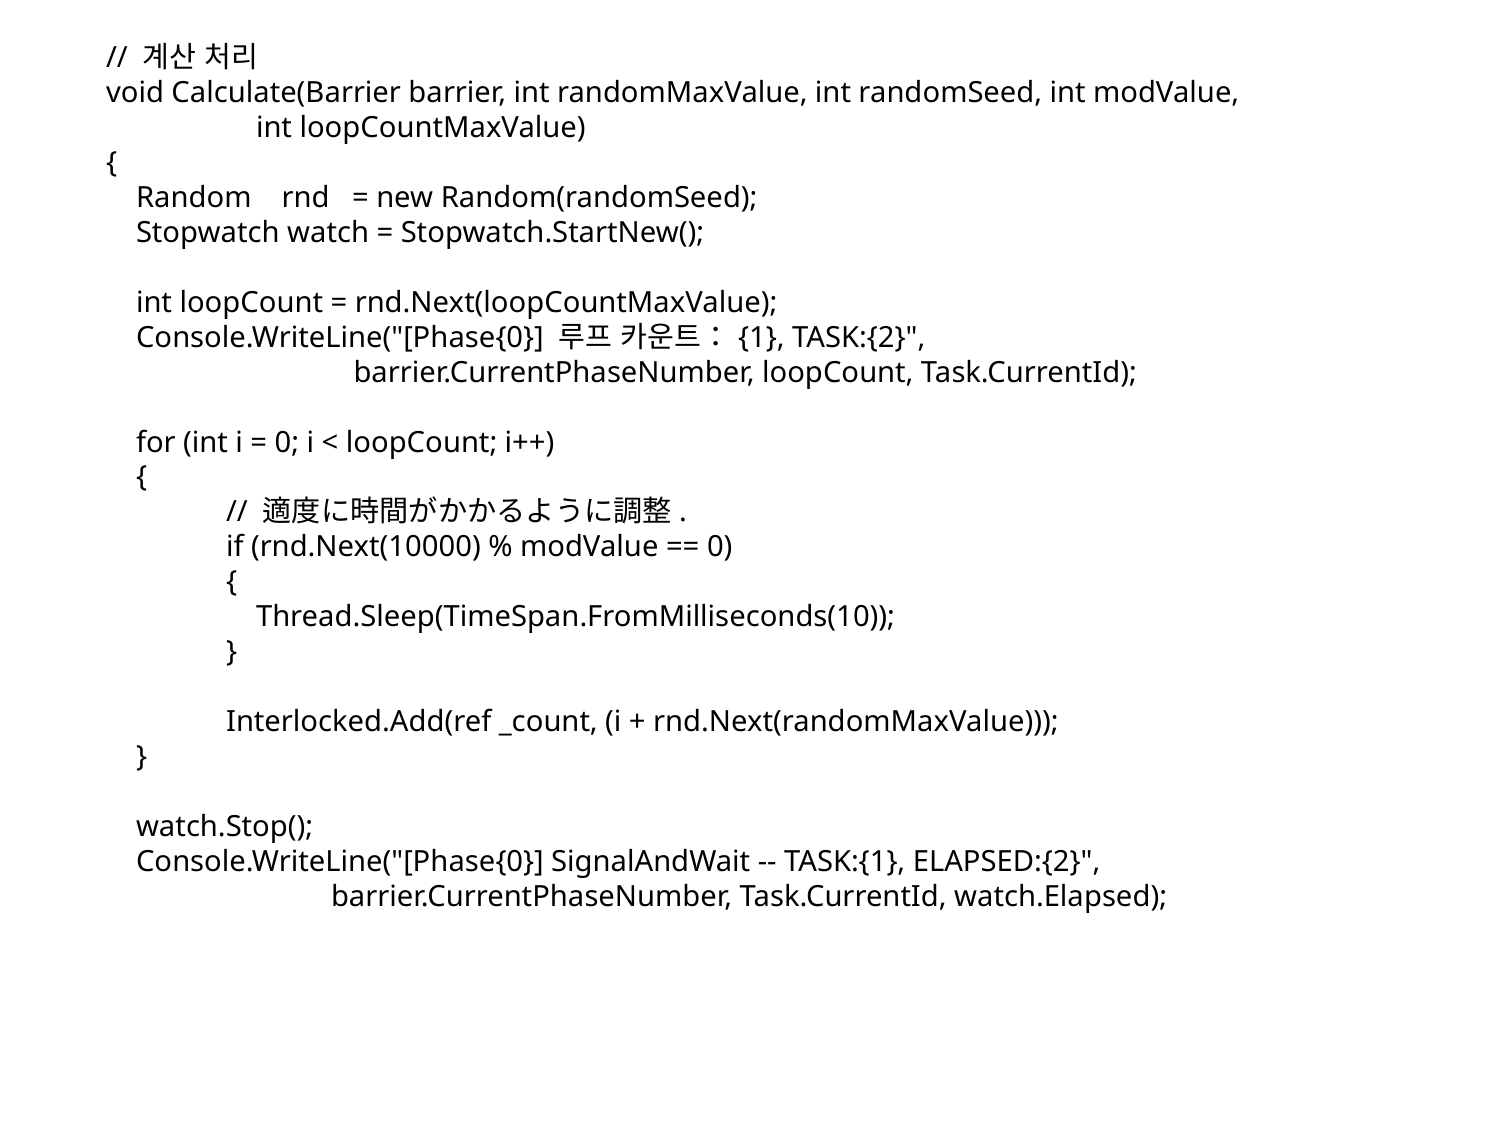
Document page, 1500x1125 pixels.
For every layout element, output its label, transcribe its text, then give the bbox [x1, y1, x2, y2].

text_box // 계산 처리 void Calculate(Barrier barrier, int randomMaxValue, int randomSeed, int modValue, int loopCountMaxValue) { Random rnd = new Random(randomSeed); Stopwatch watch = Stopwatch.StartNew(); int loopCount = rnd.Next(loopCountMaxValue); Console.WriteLine("[Phase{0}] 루프 카운트：{1}, TASK:{2}", barrier.CurrentPhaseNumber, loopCount, Task.CurrentId); for (int i = 0; i < loopCount; i++) { // 適度に時間がかかるように調整. if (rnd.Next(10000) % modValue == 0) { Thread.Sleep(TimeSpan.FromMilliseconds(10)); } Interlocked.Add(ref _count, (i + rnd.Next(randomMaxValue))); } watch.Stop(); Console.WriteLine("[Phase{0}] SignalAndWait -- TASK:{1}, ELAPSED:{2}", barrier.CurrentPhaseNumber, Task.CurrentId, watch.Elapsed); [61, 30, 1385, 990]
